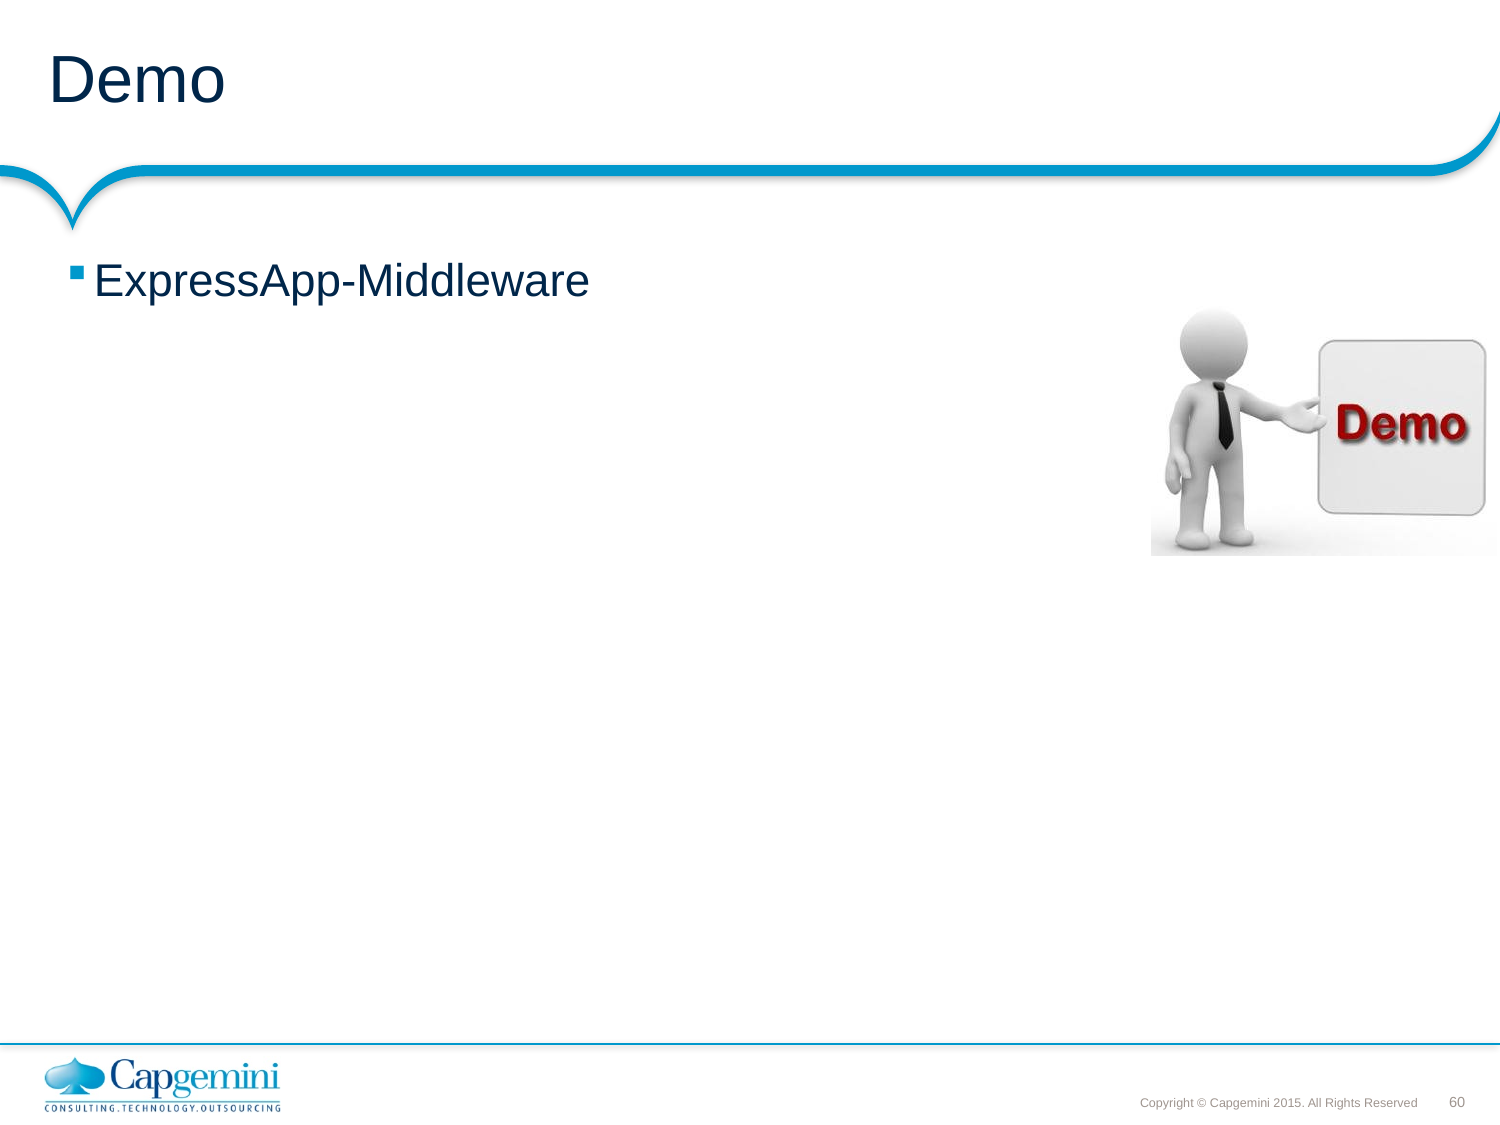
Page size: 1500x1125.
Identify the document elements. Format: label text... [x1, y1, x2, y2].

list ExpressApp-Middleware [48, 245, 1140, 1007]
picture [1151, 299, 1497, 556]
title Demo [0, 0, 1500, 165]
picture [44, 1056, 281, 1113]
